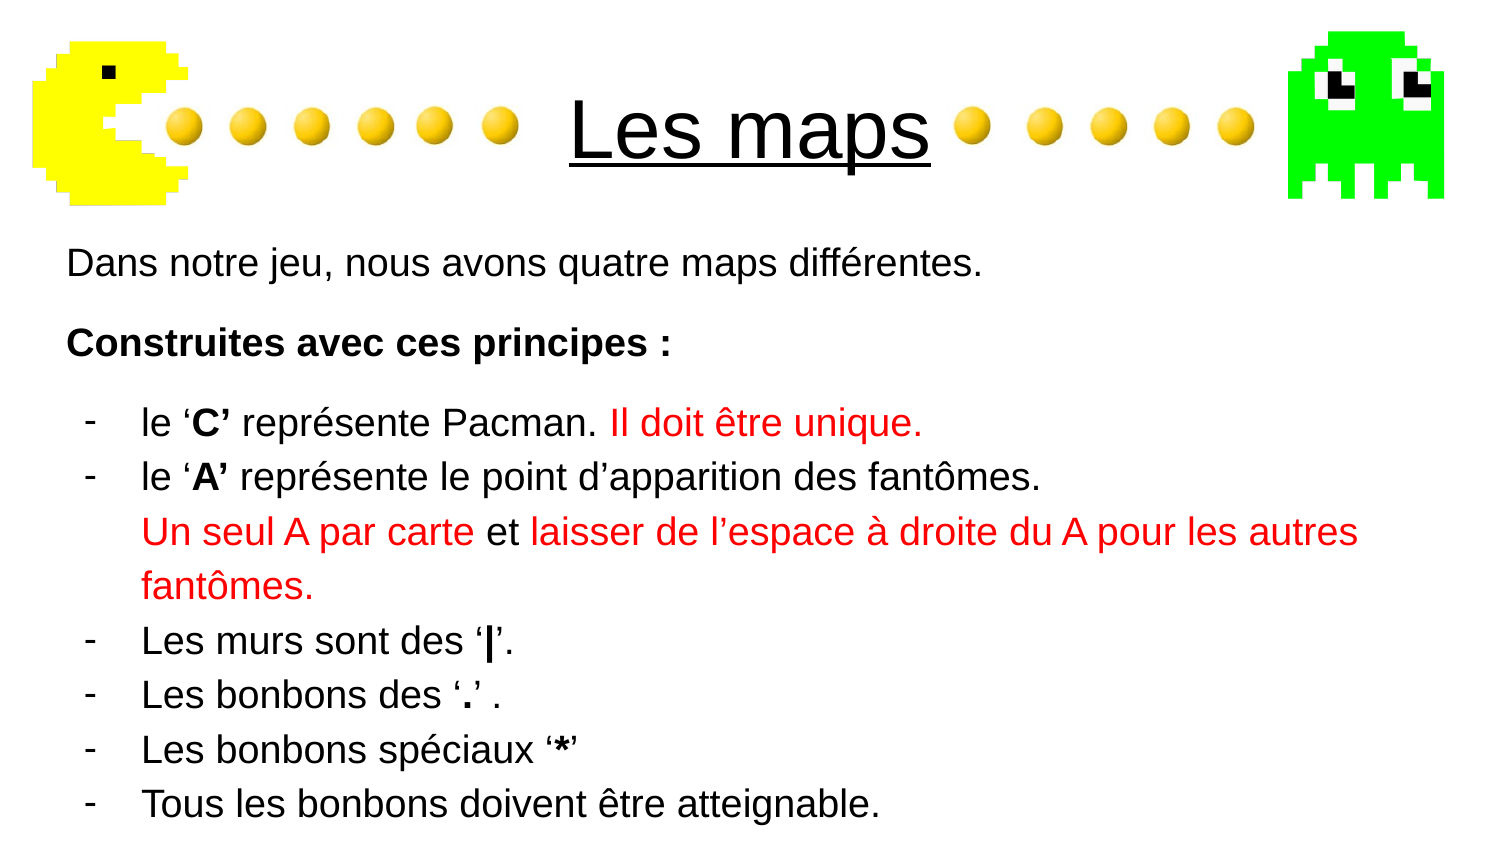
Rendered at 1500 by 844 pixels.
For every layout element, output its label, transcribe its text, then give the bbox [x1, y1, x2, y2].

picture [17, 30, 459, 221]
picture [946, 94, 996, 158]
picture [1287, 18, 1459, 216]
title Les maps [189, 59, 1287, 192]
list Dans notre jeu, nous avons quatre maps différentes. Construites avec ces principes : le ‘C’ représente Pacman. Il doit être unique. le ‘A’ représente le point d’apparition des fantômes. Un seul A par carte et laisser de l’espace à droite du A pour les autres fantômes. Les murs sont des ‘|’. Les bonbons des ‘.’ . Les bonbons spéciaux ‘*’ Tous les bonbons doivent être atteignable. [51, 215, 1449, 826]
picture [474, 94, 524, 158]
picture [1014, 94, 1270, 158]
